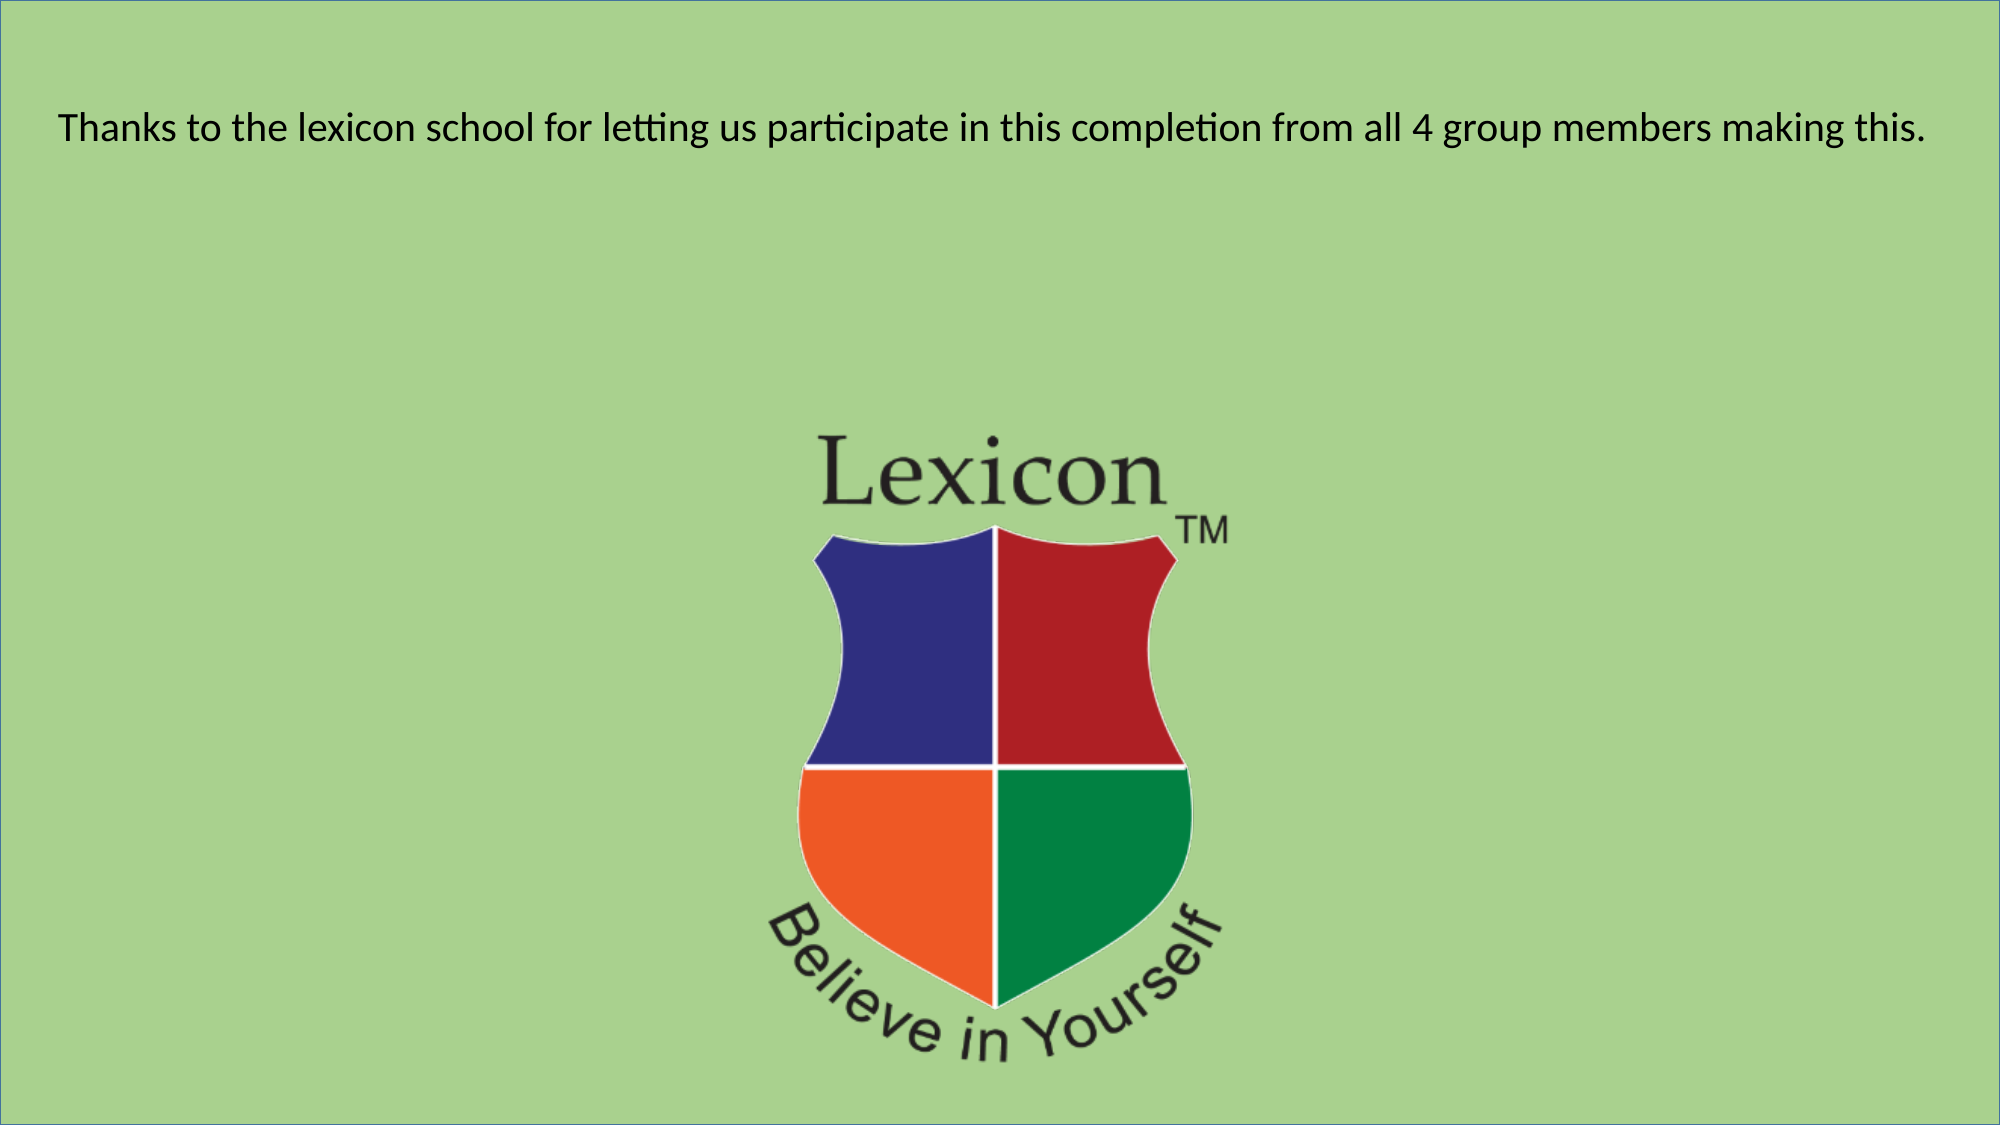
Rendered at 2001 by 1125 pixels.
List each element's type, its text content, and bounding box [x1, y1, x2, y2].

text_box Thanks to the lexicon school for letting us participate in this completion from all 4 group members making this. [43, 92, 1957, 158]
picture [687, 380, 1313, 1120]
text_box [0, 0, 2000, 1125]
